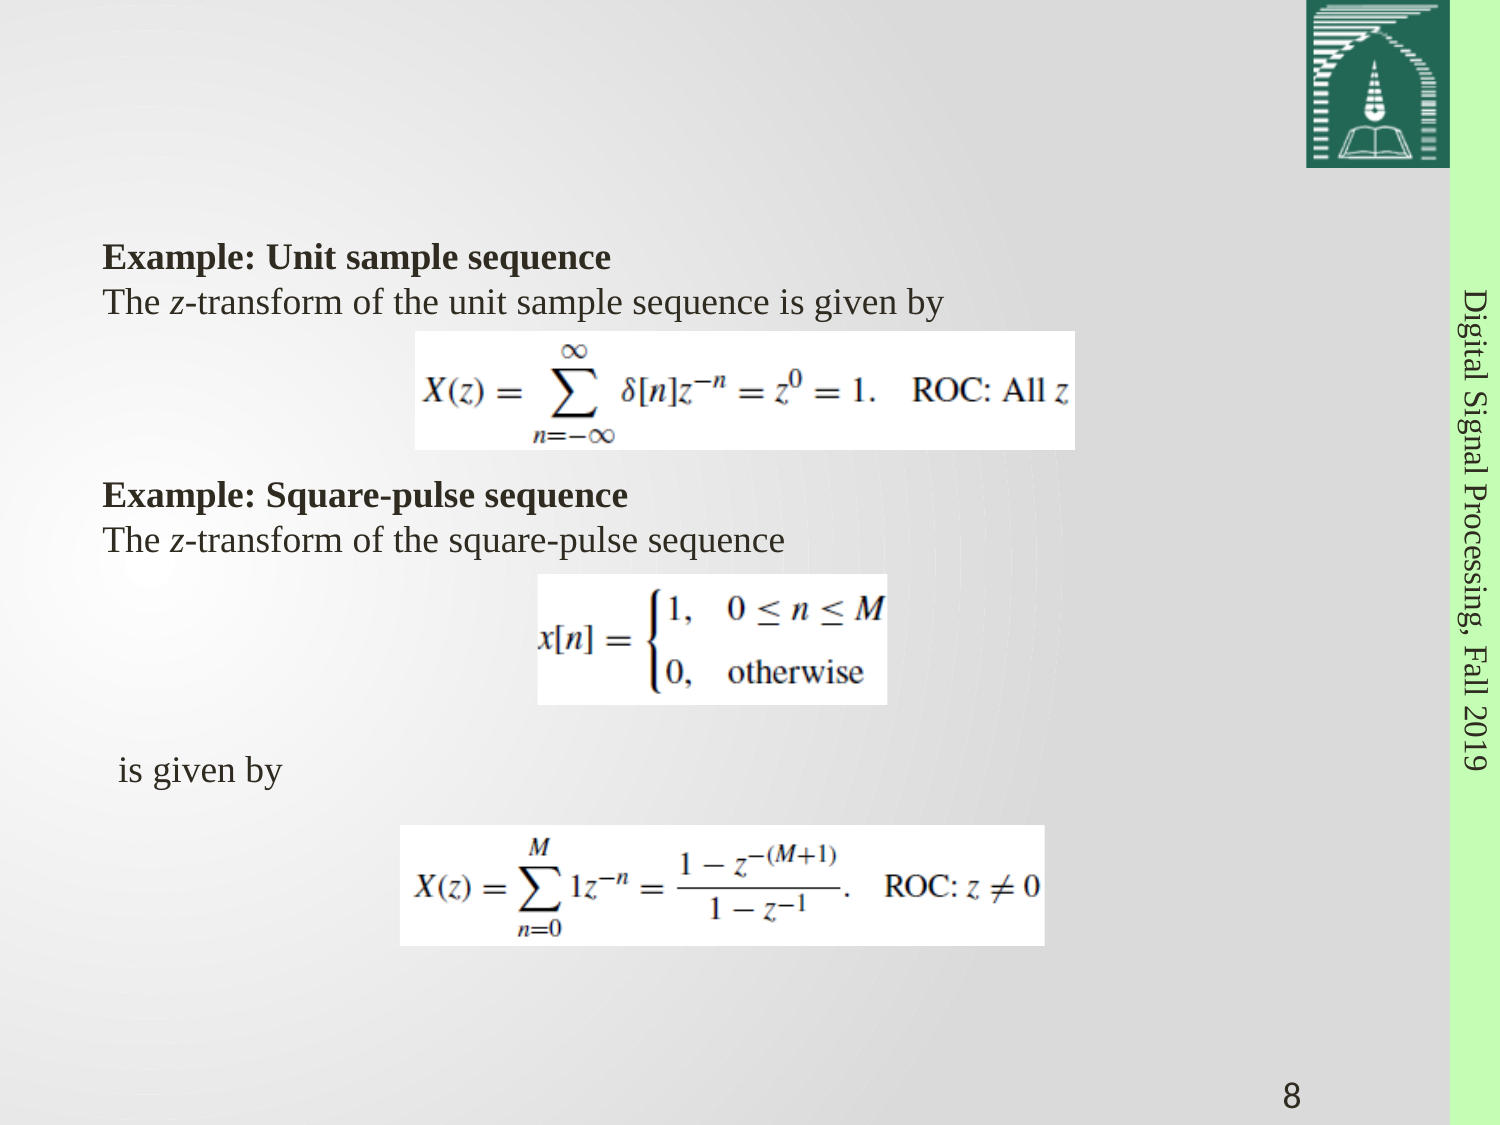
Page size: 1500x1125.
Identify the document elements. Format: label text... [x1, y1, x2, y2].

text_box is given by [103, 737, 299, 798]
picture [536, 574, 889, 705]
slide_number 8 [1264, 1059, 1413, 1125]
picture [1306, 0, 1449, 168]
picture [414, 331, 1076, 451]
picture [399, 824, 1046, 947]
text_box Example: Square-pulse sequence The z-transform of the square-pulse sequence [87, 462, 1138, 568]
text_box Example: Unit sample sequence The z-transform of the unit sample sequence is given by [87, 224, 1075, 330]
